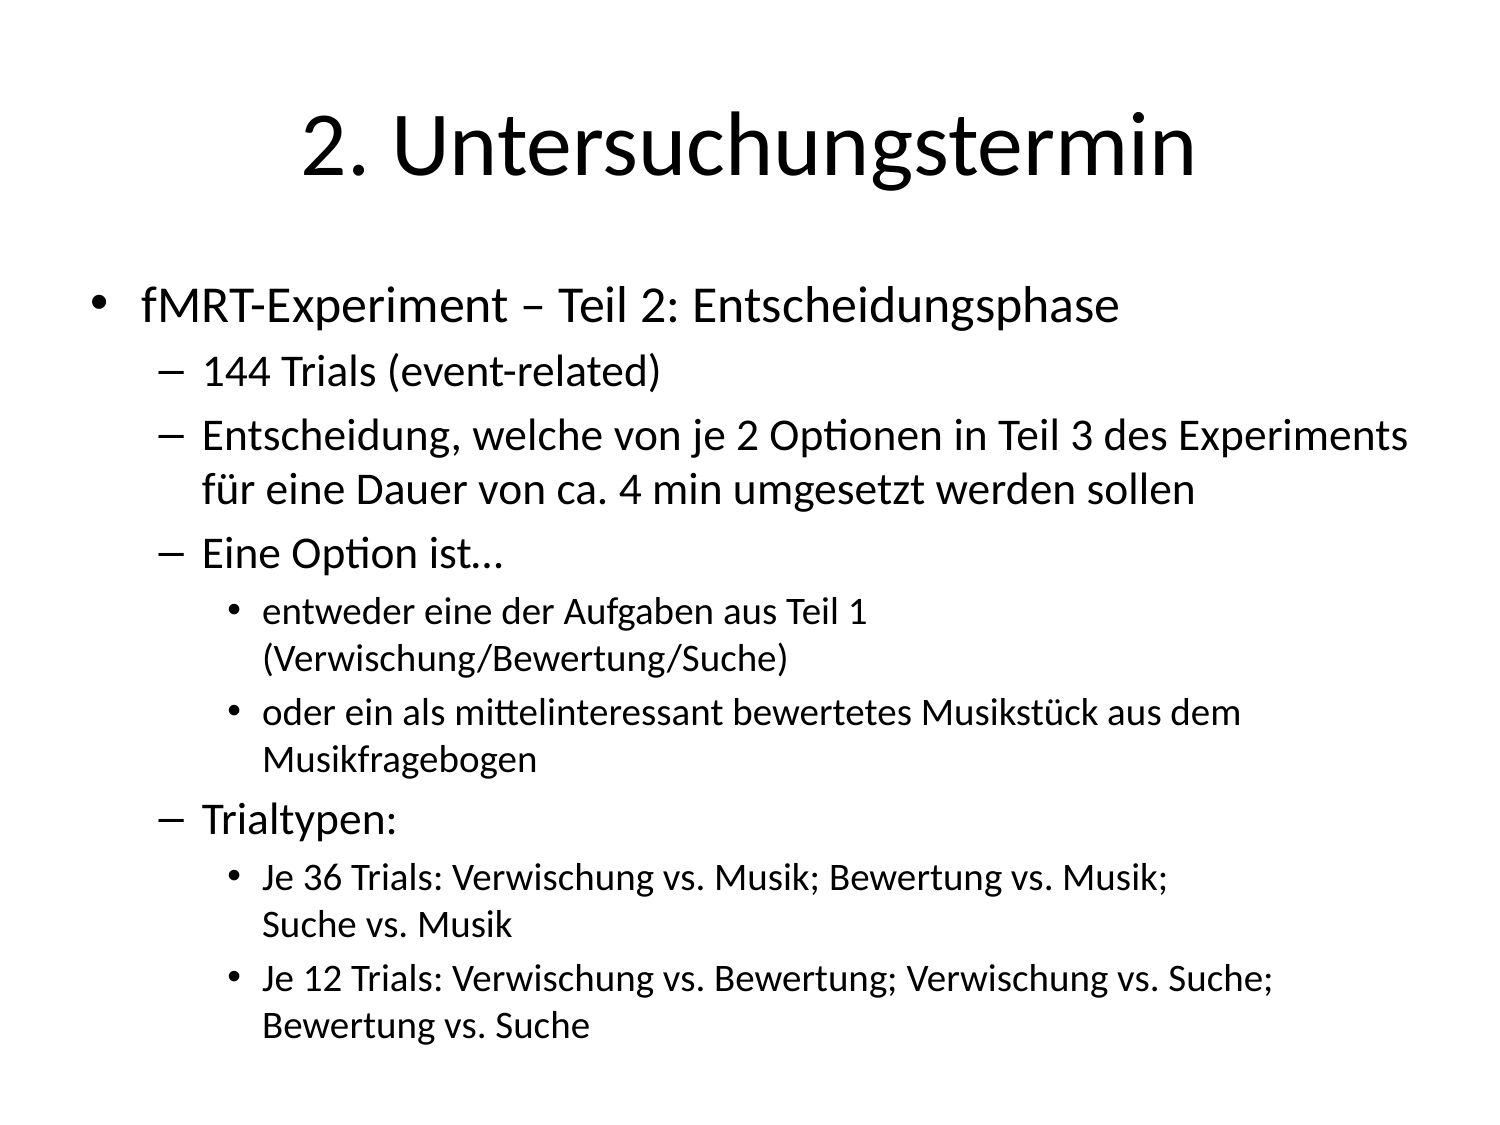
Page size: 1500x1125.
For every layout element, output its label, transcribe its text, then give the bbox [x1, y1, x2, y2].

list fMRT-Experiment – Teil 2: Entscheidungsphase 144 Trials (event-related) Entscheidung, welche von je 2 Optionen in Teil 3 des Experiments für eine Dauer von ca. 4 min umgesetzt werden sollen Eine Option ist… entweder eine der Aufgaben aus Teil 1 (Verwischung/Bewertung/Suche) oder ein als mittelinteressant bewertetes Musikstück aus dem Musikfragebogen Trialtypen: Je 36 Trials: Verwischung vs. Musik; Bewertung vs. Musik; Suche vs. Musik Je 12 Trials: Verwischung vs. Bewertung; Verwischung vs. Suche; Bewertung vs. Suche [75, 262, 1425, 1071]
title 2. Untersuchungstermin [75, 45, 1425, 233]
